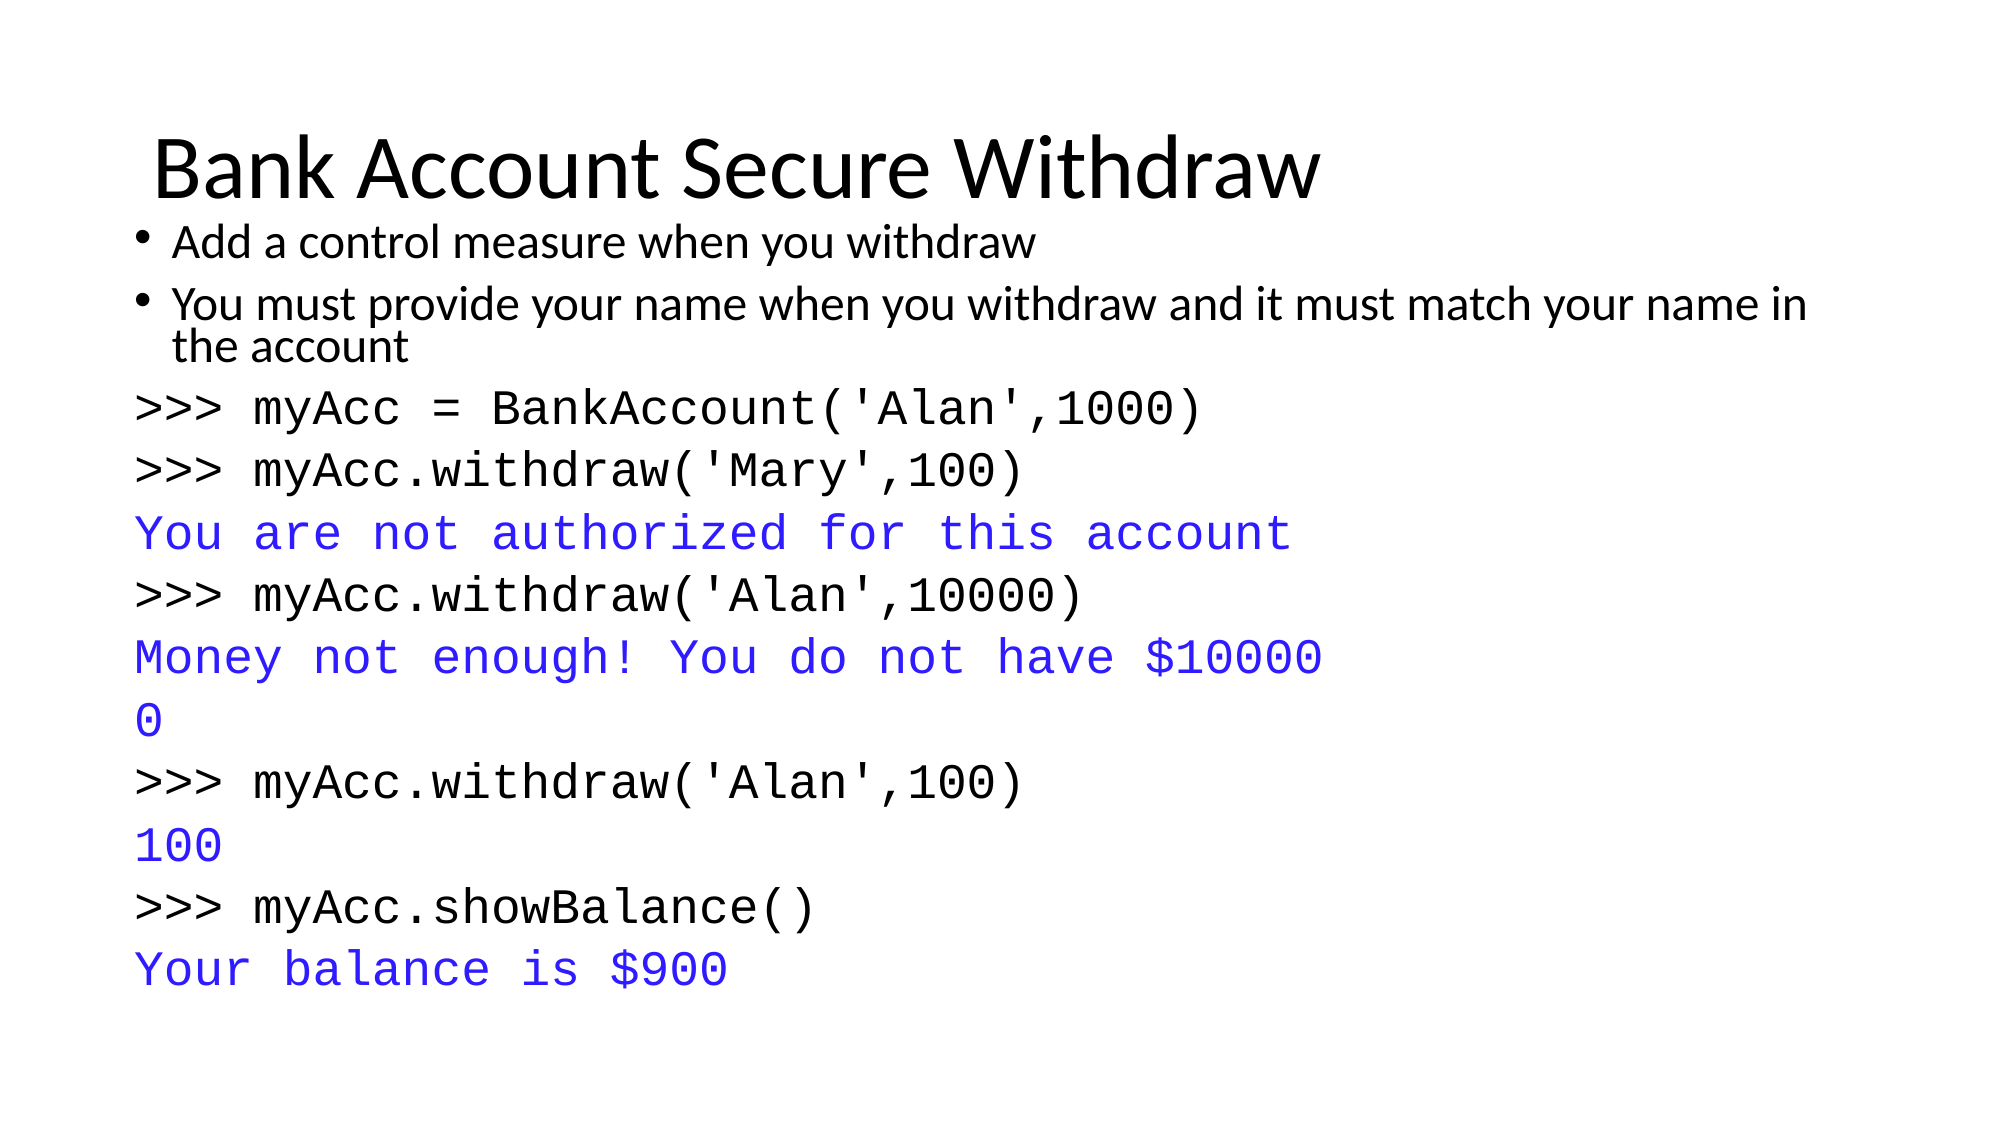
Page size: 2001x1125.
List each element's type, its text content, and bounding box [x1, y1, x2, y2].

list Add a control measure when you withdraw You must provide your name when you withdraw and it must match your name in the account >>> myAcc = BankAccount('Alan',1000) >>> myAcc.withdraw('Mary',100) You are not authorized for this account >>> myAcc.withdraw('Alan',10000) Money not enough! You do not have $10000 0 >>> myAcc.withdraw('Alan',100) 100 >>> myAcc.showBalance() Your balance is $900 [119, 217, 1845, 1024]
title Bank Account Secure Withdraw [137, 59, 1863, 278]
